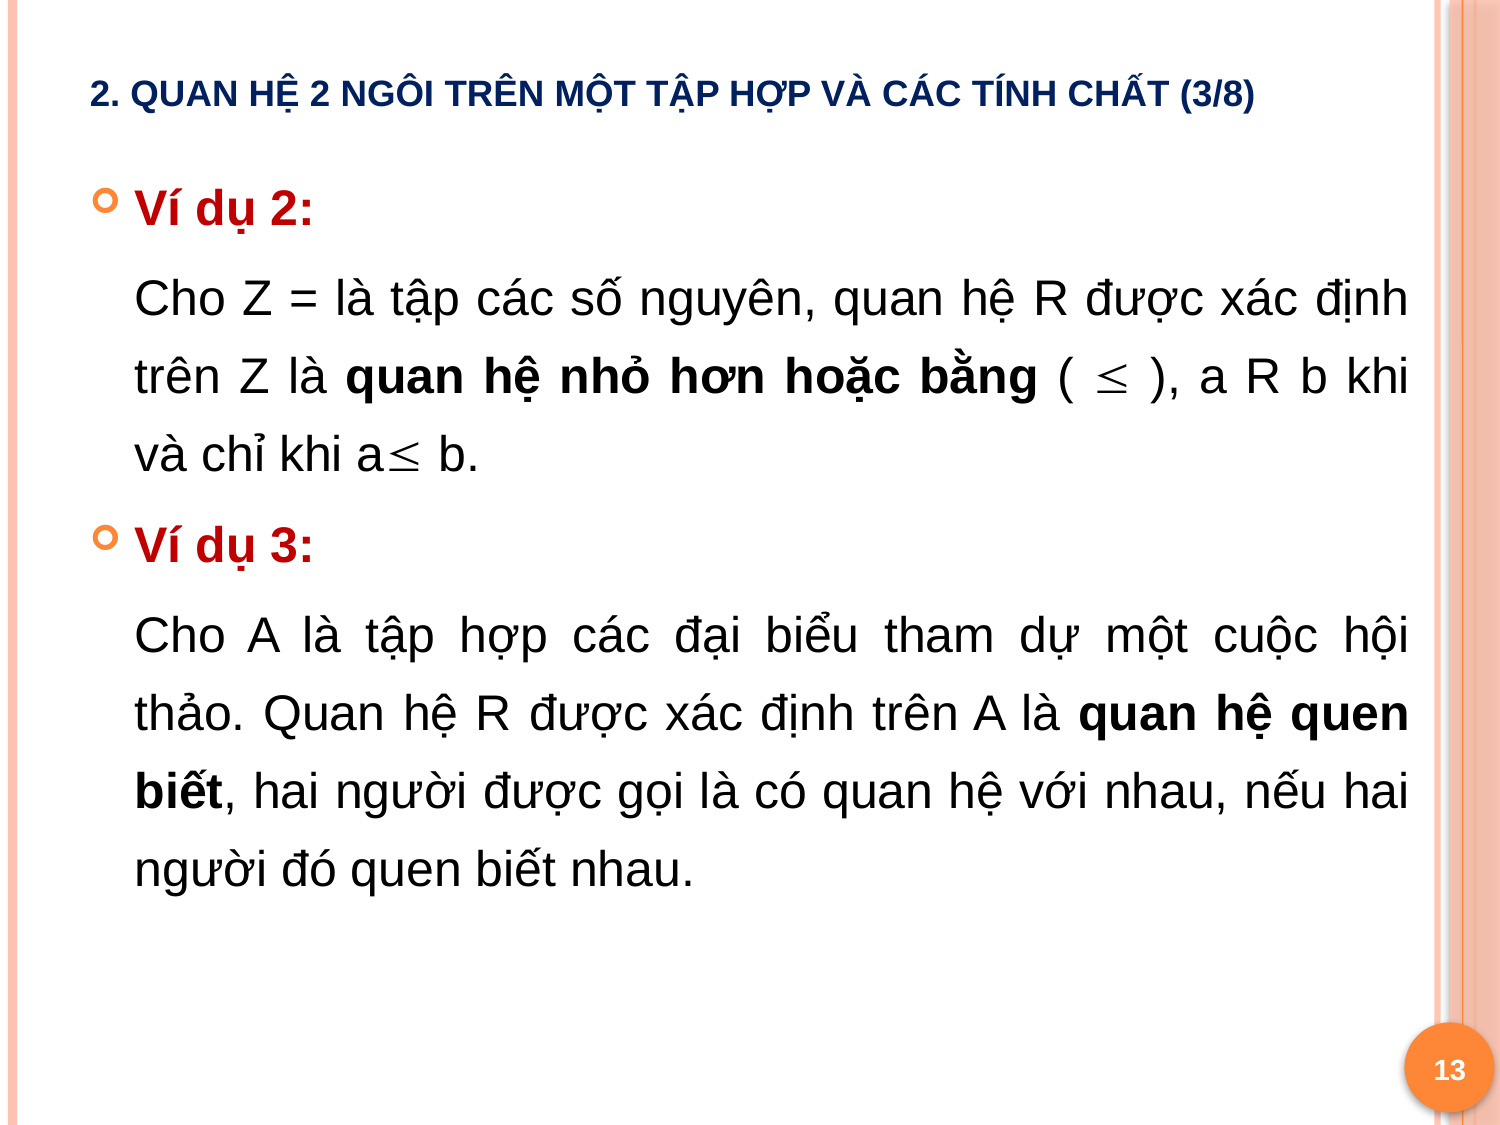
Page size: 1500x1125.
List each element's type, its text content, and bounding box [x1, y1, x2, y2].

title 2. Quan hệ 2 ngôi trên một tập hợp và các tính chất (3/8) [75, 45, 1425, 138]
list Ví dụ 2: Cho Z = là tập các số nguyên, quan hệ R được xác định trên Z là quan hệ nhỏ hơn hoặc bằng (  ), a R b khi và chỉ khi a b. Ví dụ 3: Cho A là tập hợp các đại biểu tham dự một cuộc hội thảo. Quan hệ R được xác định trên A là quan hệ quen biết, hai người được gọi là có quan hệ với nhau, nếu hai người đó quen biết nhau. [75, 149, 1425, 1062]
slide_number 13 [1400, 1025, 1500, 1112]
